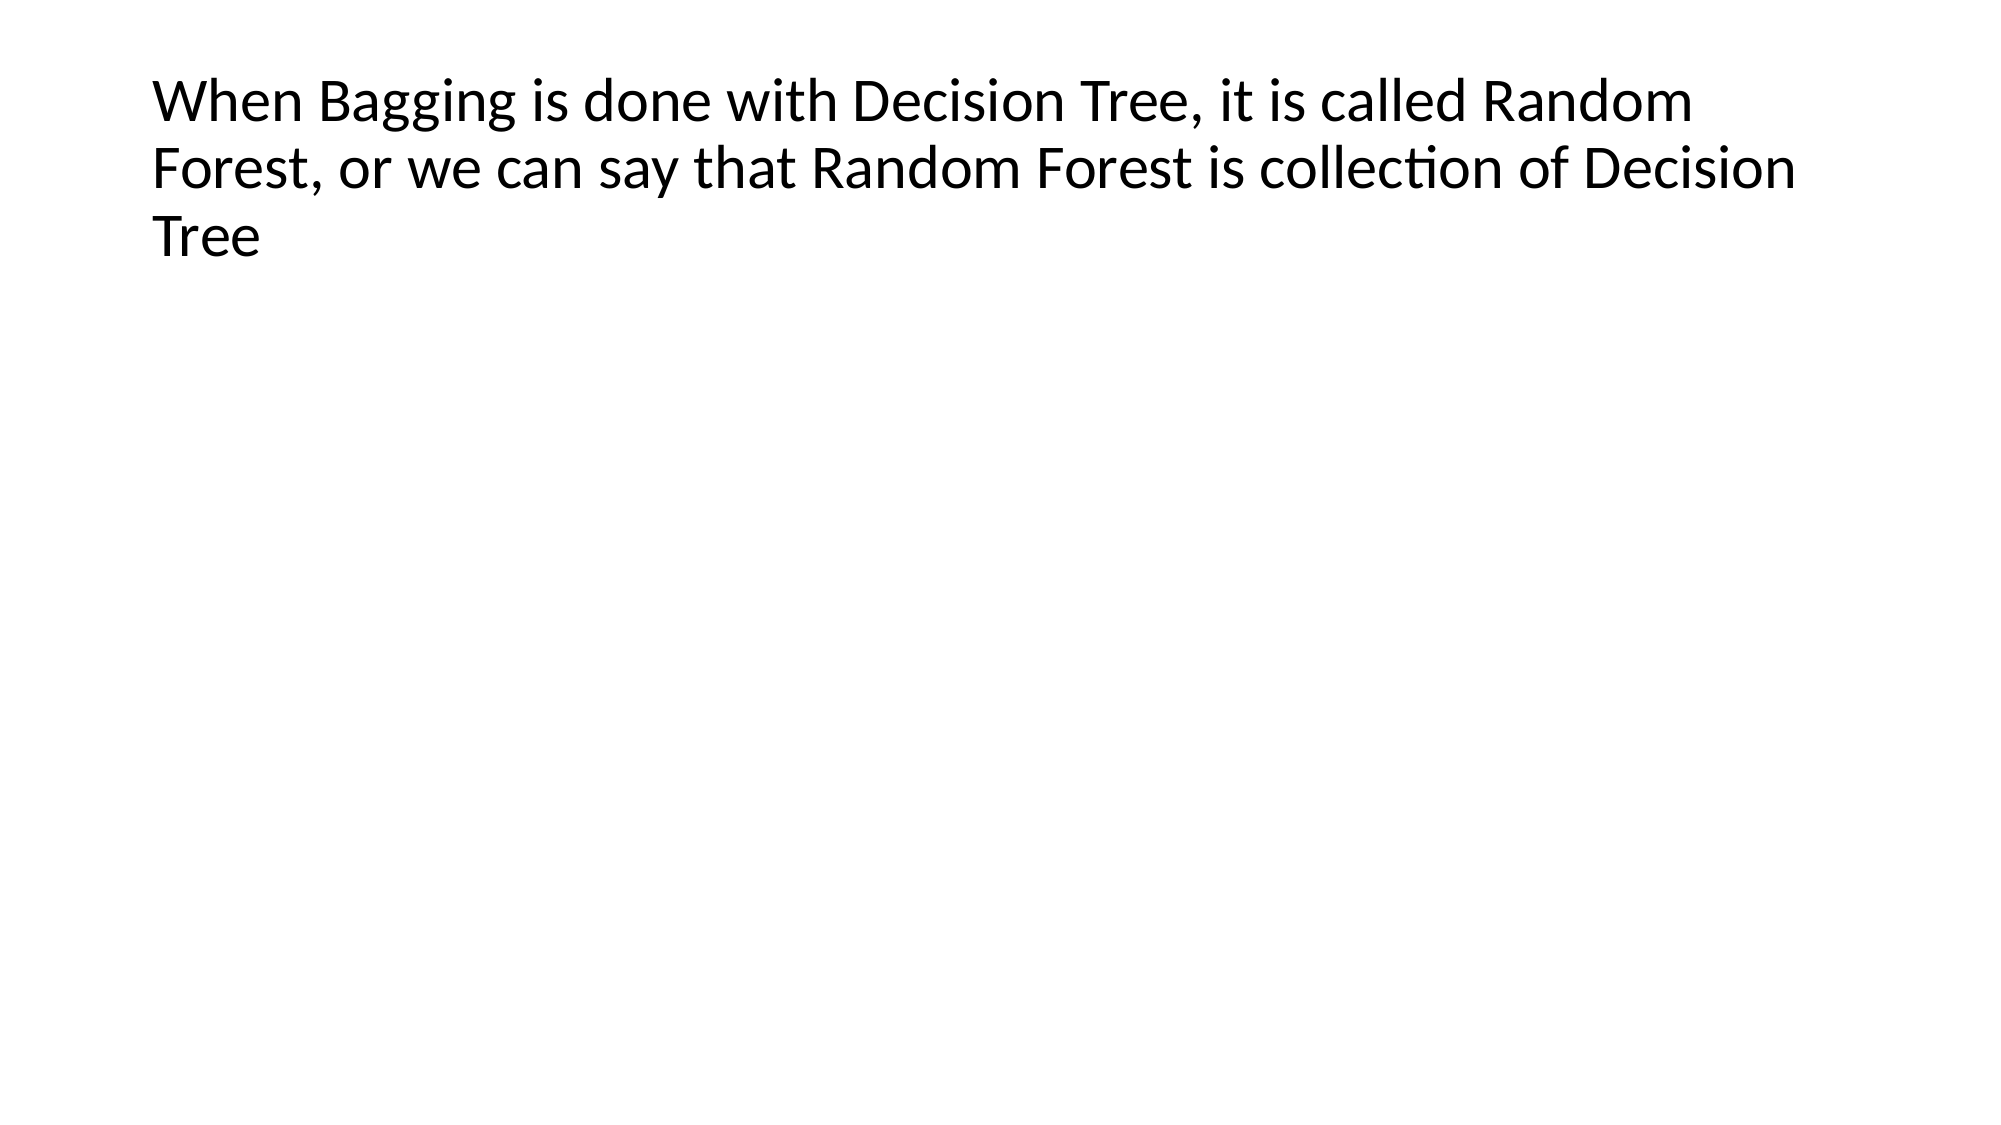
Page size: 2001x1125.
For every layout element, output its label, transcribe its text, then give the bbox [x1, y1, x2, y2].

title When Bagging is done with Decision Tree, it is called Random Forest, or we can say that Random Forest is collection of Decision Tree [137, 59, 1863, 278]
